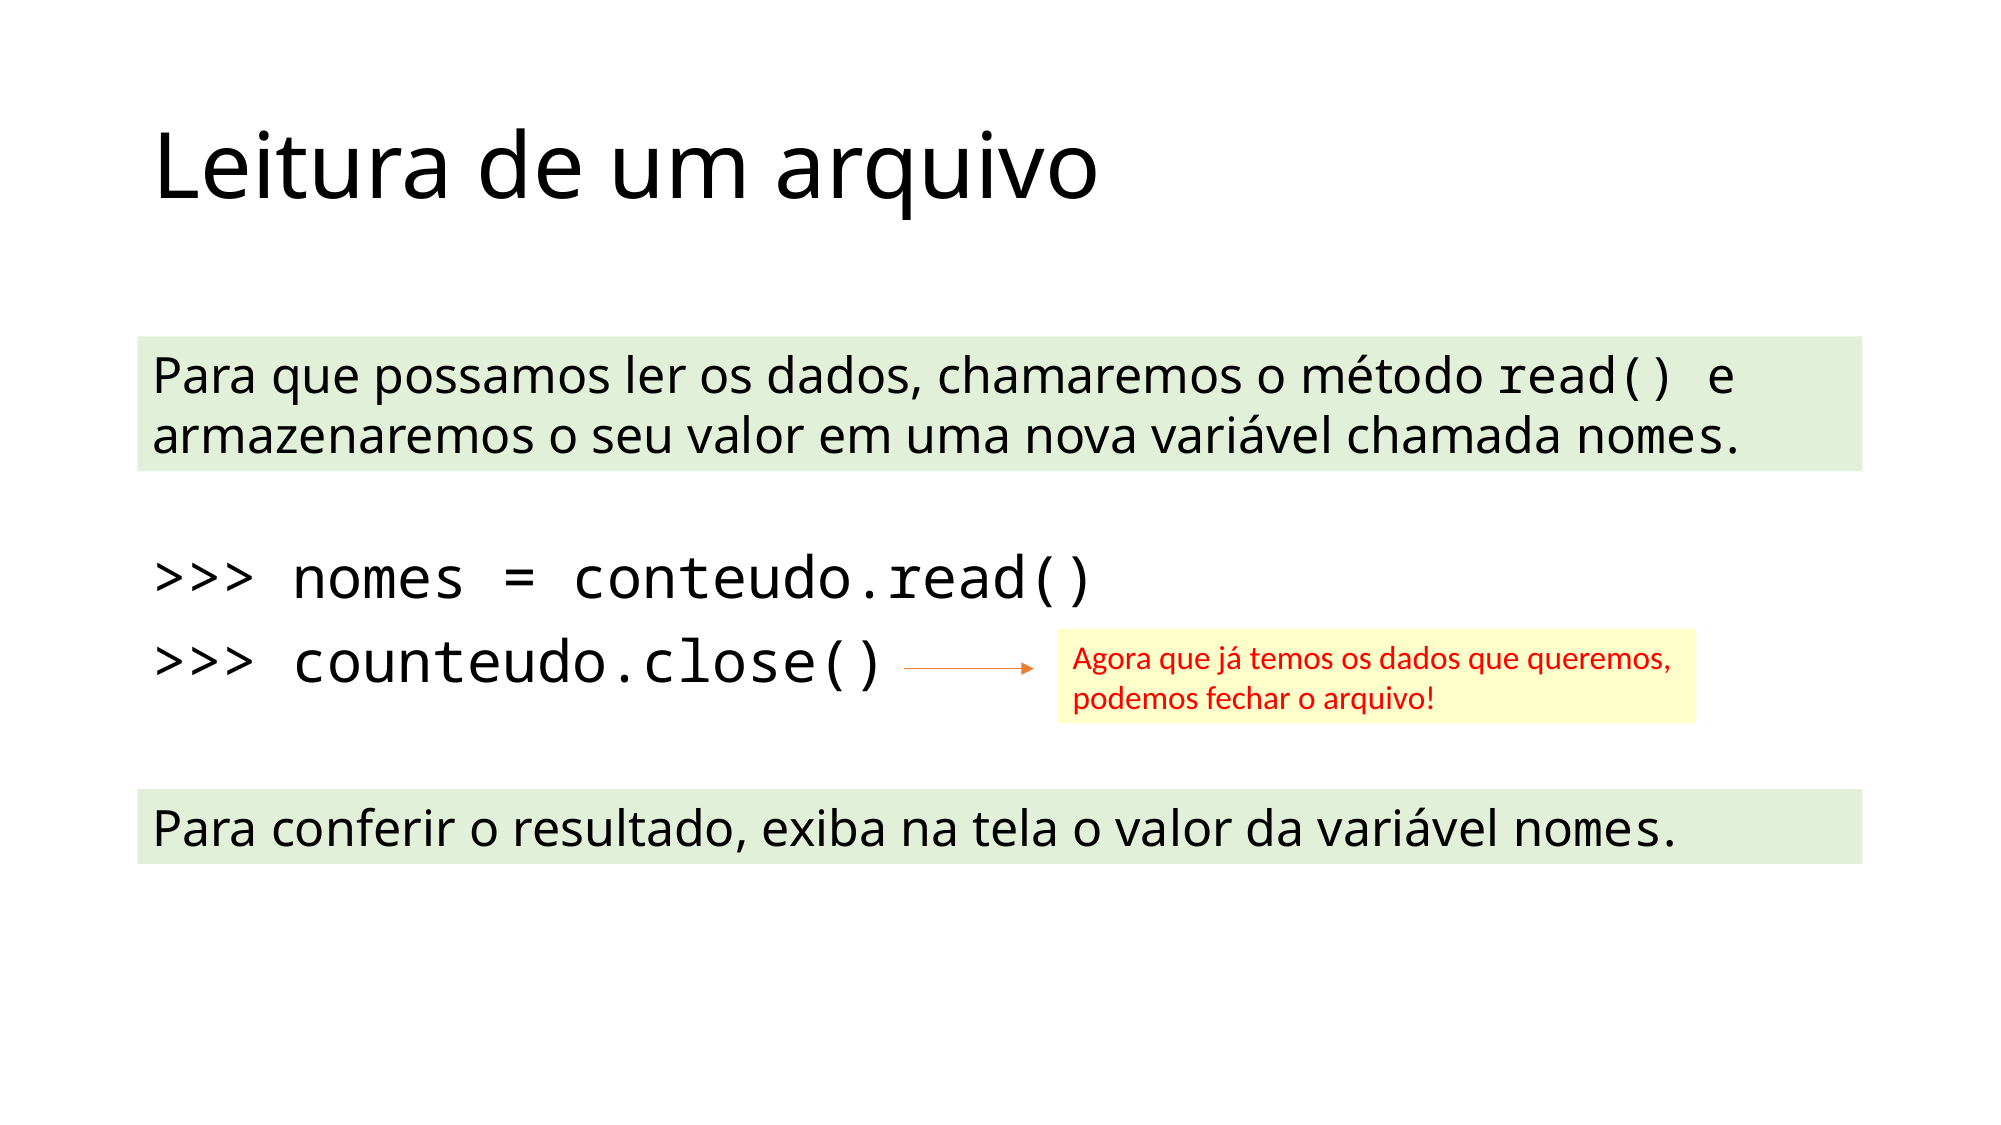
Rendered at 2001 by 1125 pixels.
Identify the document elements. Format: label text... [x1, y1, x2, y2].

text_box Para que possamos ler os dados, chamaremos o método read() e armazenaremos o seu valor em uma nova variável chamada nomes. [137, 336, 1863, 472]
title Leitura de um arquivo [137, 59, 1863, 278]
text_box Agora que já temos os dados que queremos, podemos fechar o arquivo! [1058, 628, 1697, 724]
text_box Para conferir o resultado, exiba na tela o valor da variável nomes. [137, 789, 1863, 864]
list >>> nomes = conteudo.read() >>> counteudo.close() [137, 540, 1863, 757]
